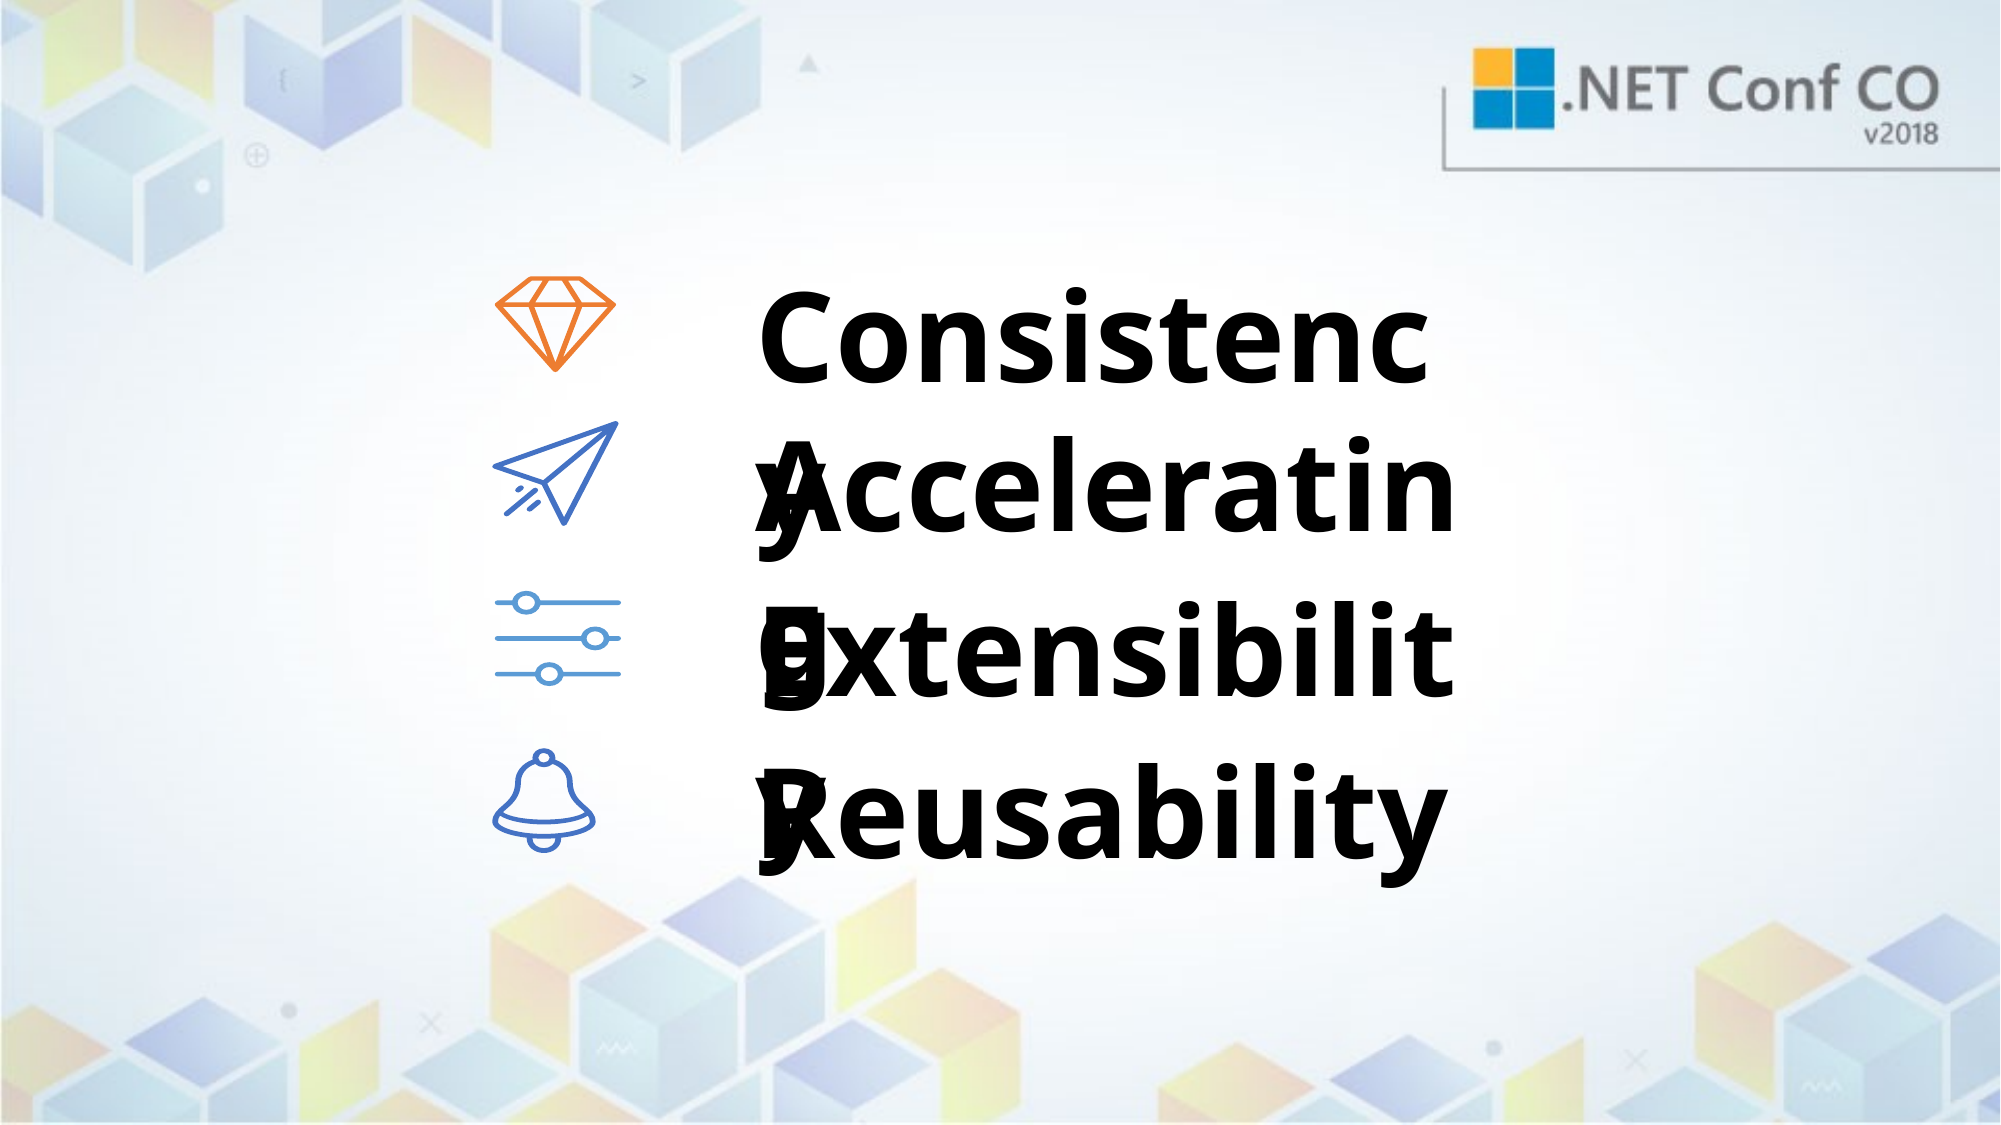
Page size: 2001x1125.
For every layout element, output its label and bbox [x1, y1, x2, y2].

picture [0, 0, 2001, 1125]
text_box [492, 249, 1508, 876]
